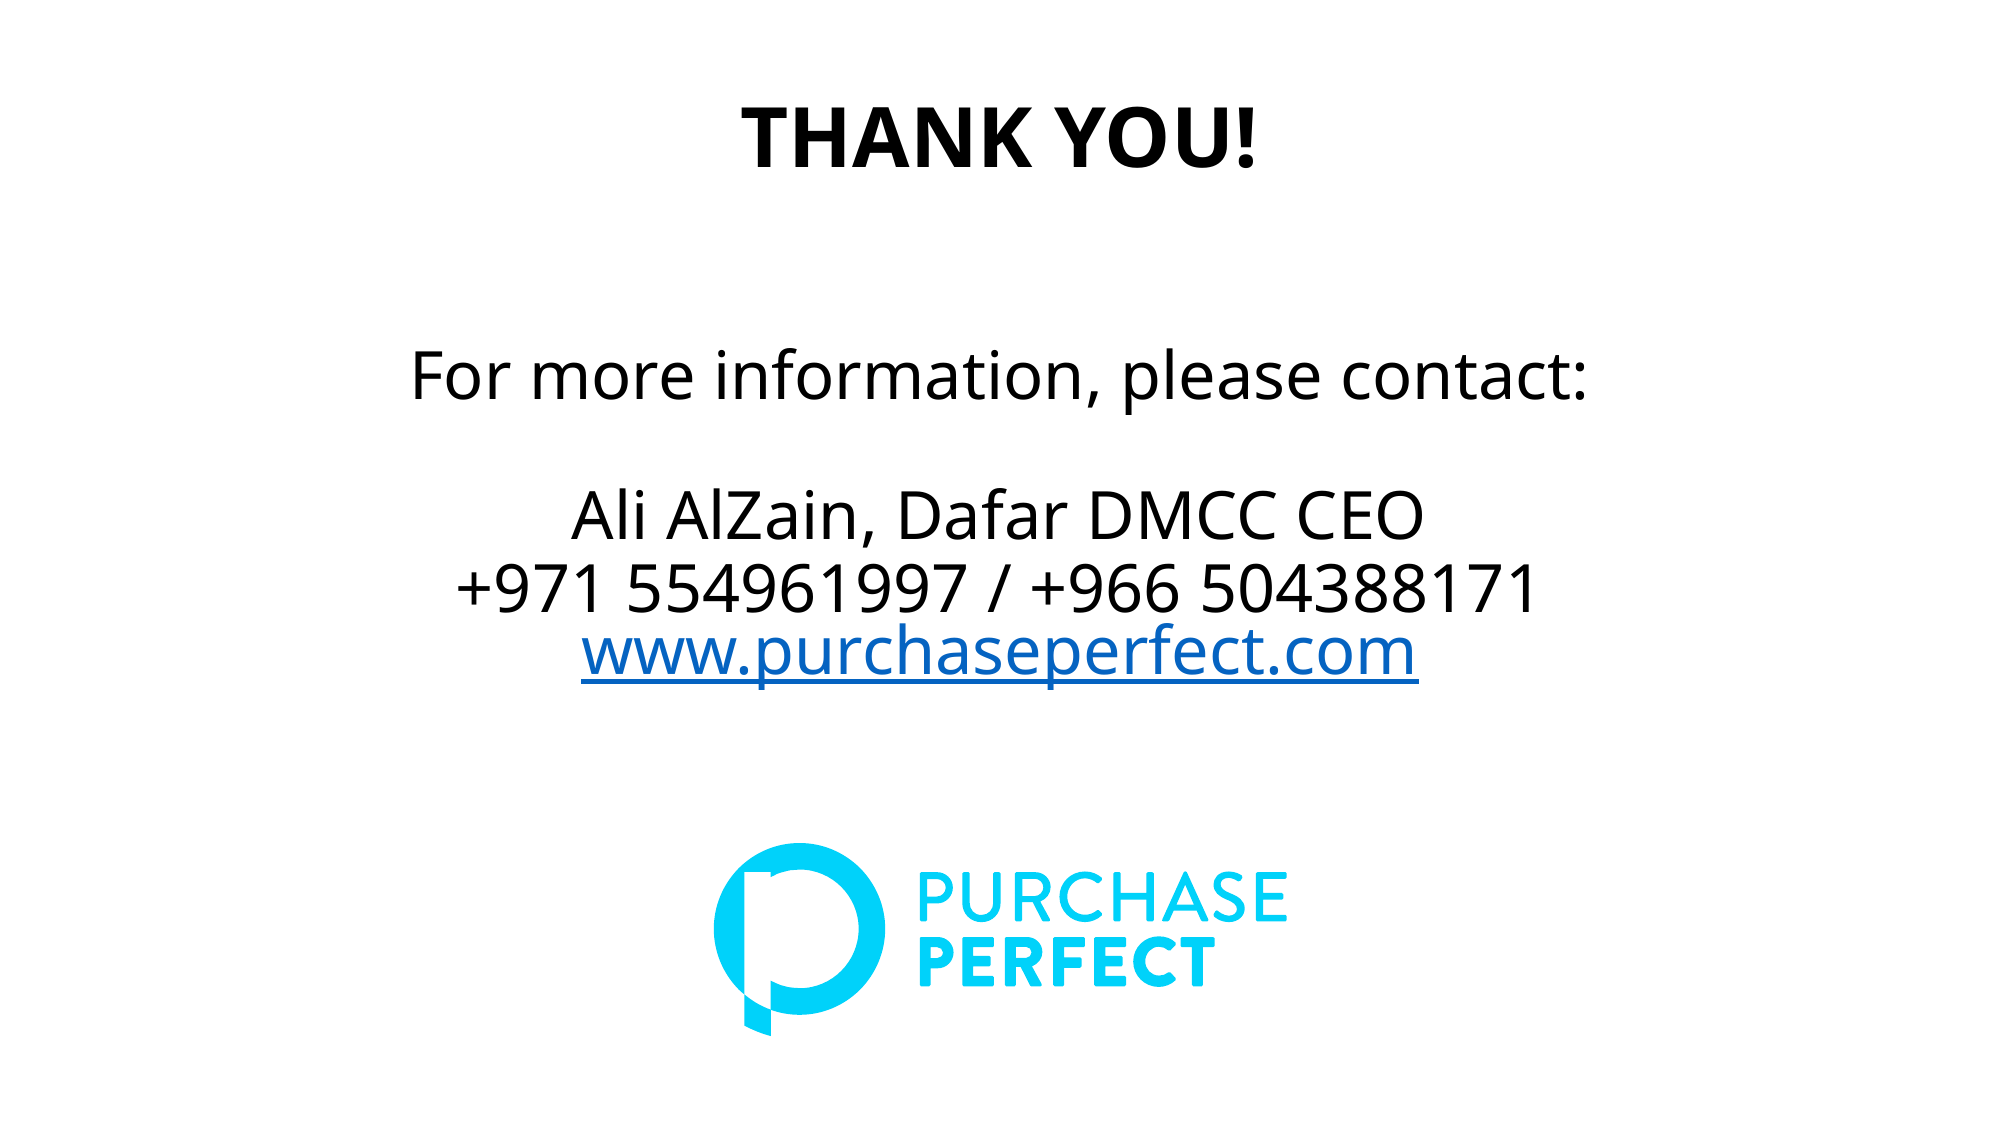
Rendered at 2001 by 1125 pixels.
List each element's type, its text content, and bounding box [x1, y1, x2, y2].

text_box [713, 842, 1287, 1037]
list For more information, please contact: Ali AlZain, Dafar DMCC CEO +971 554961997 / +966 504388171 www.purchaseperfect.com [264, 338, 1736, 700]
text_box THANK YOU! [136, 84, 1863, 196]
